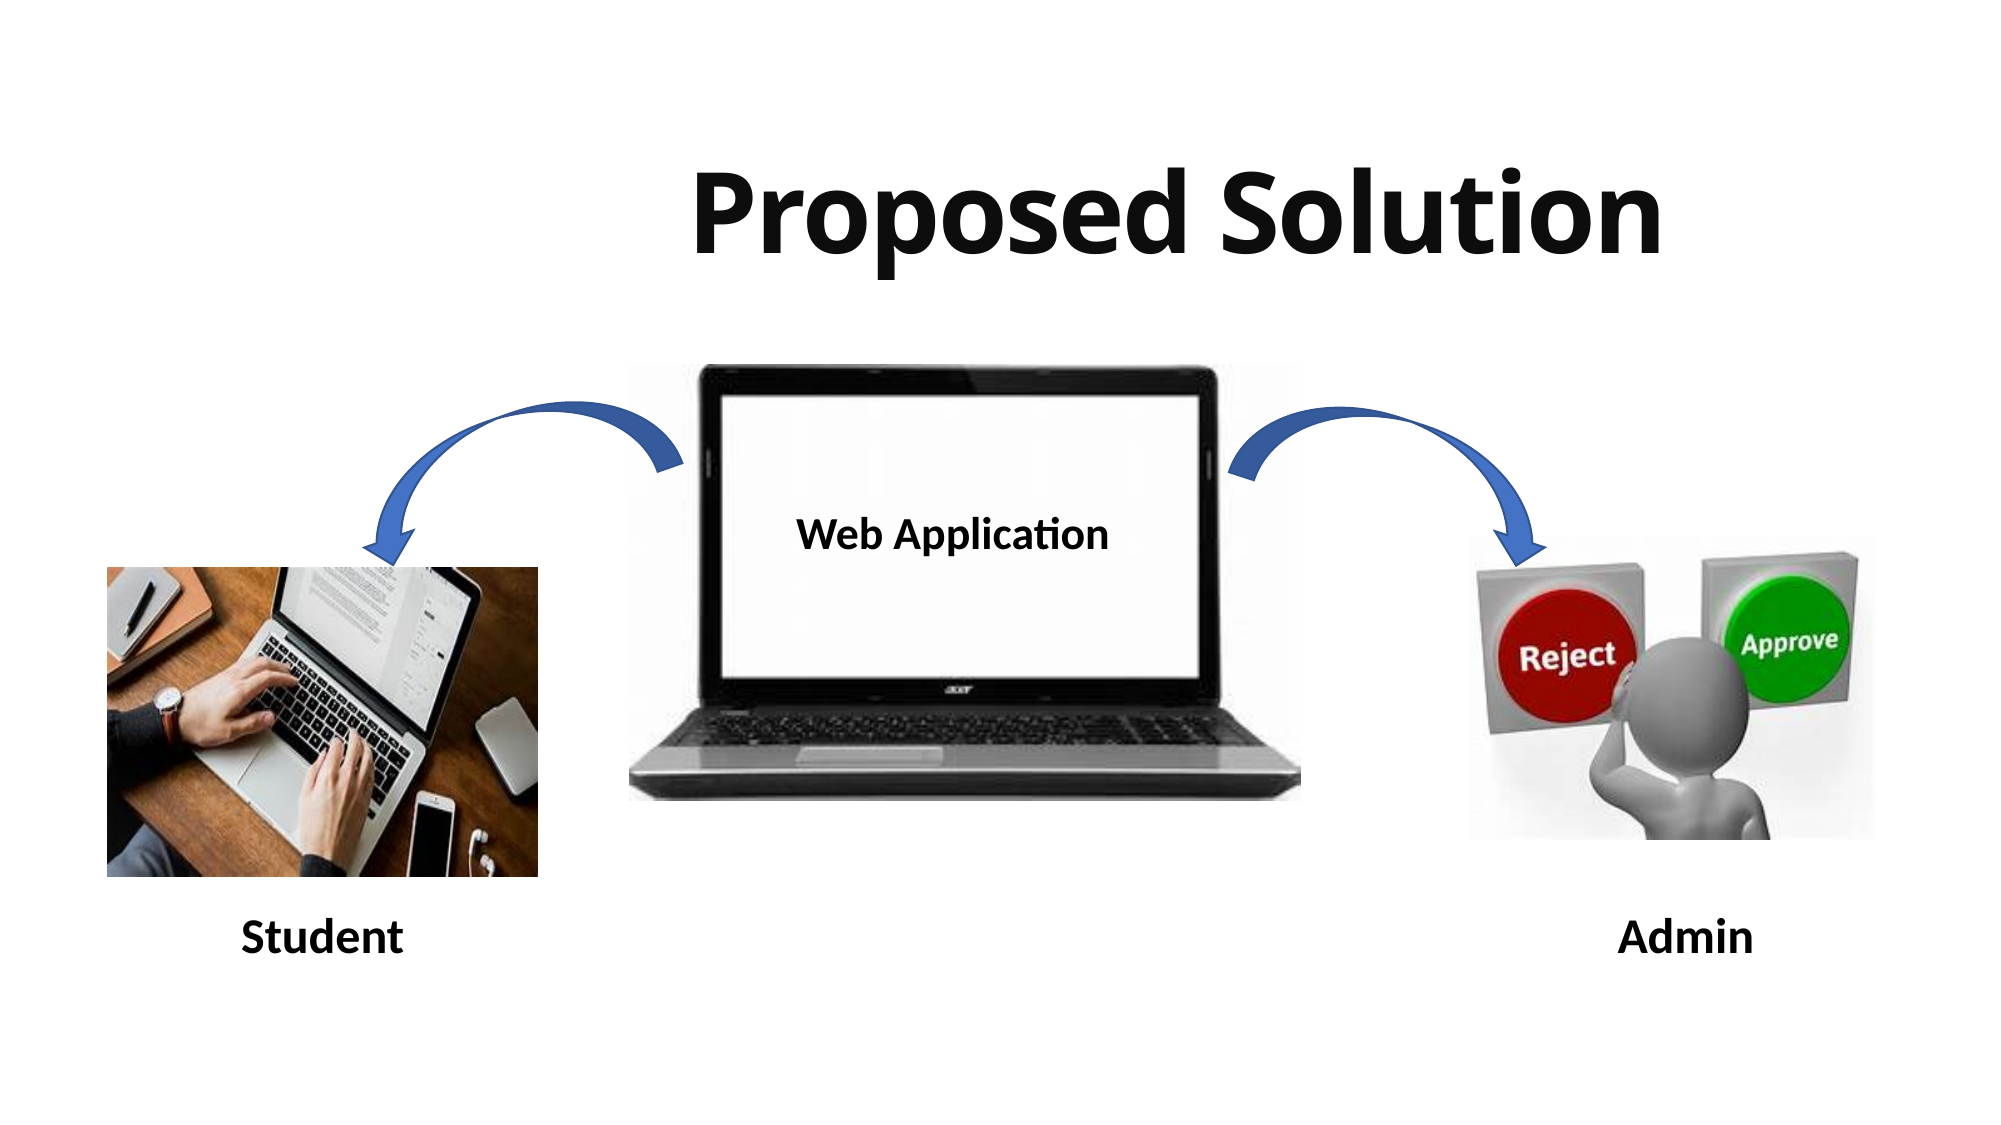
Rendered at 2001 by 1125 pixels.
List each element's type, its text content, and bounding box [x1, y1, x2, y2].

text_box Student [138, 896, 507, 972]
picture [629, 364, 1301, 801]
picture [1470, 536, 1875, 840]
text_box Proposed Solution [107, 78, 1875, 351]
picture [107, 567, 538, 878]
text_box Admin [1564, 896, 1808, 972]
text_box [1301, 406, 1533, 536]
text_box [361, 401, 629, 567]
